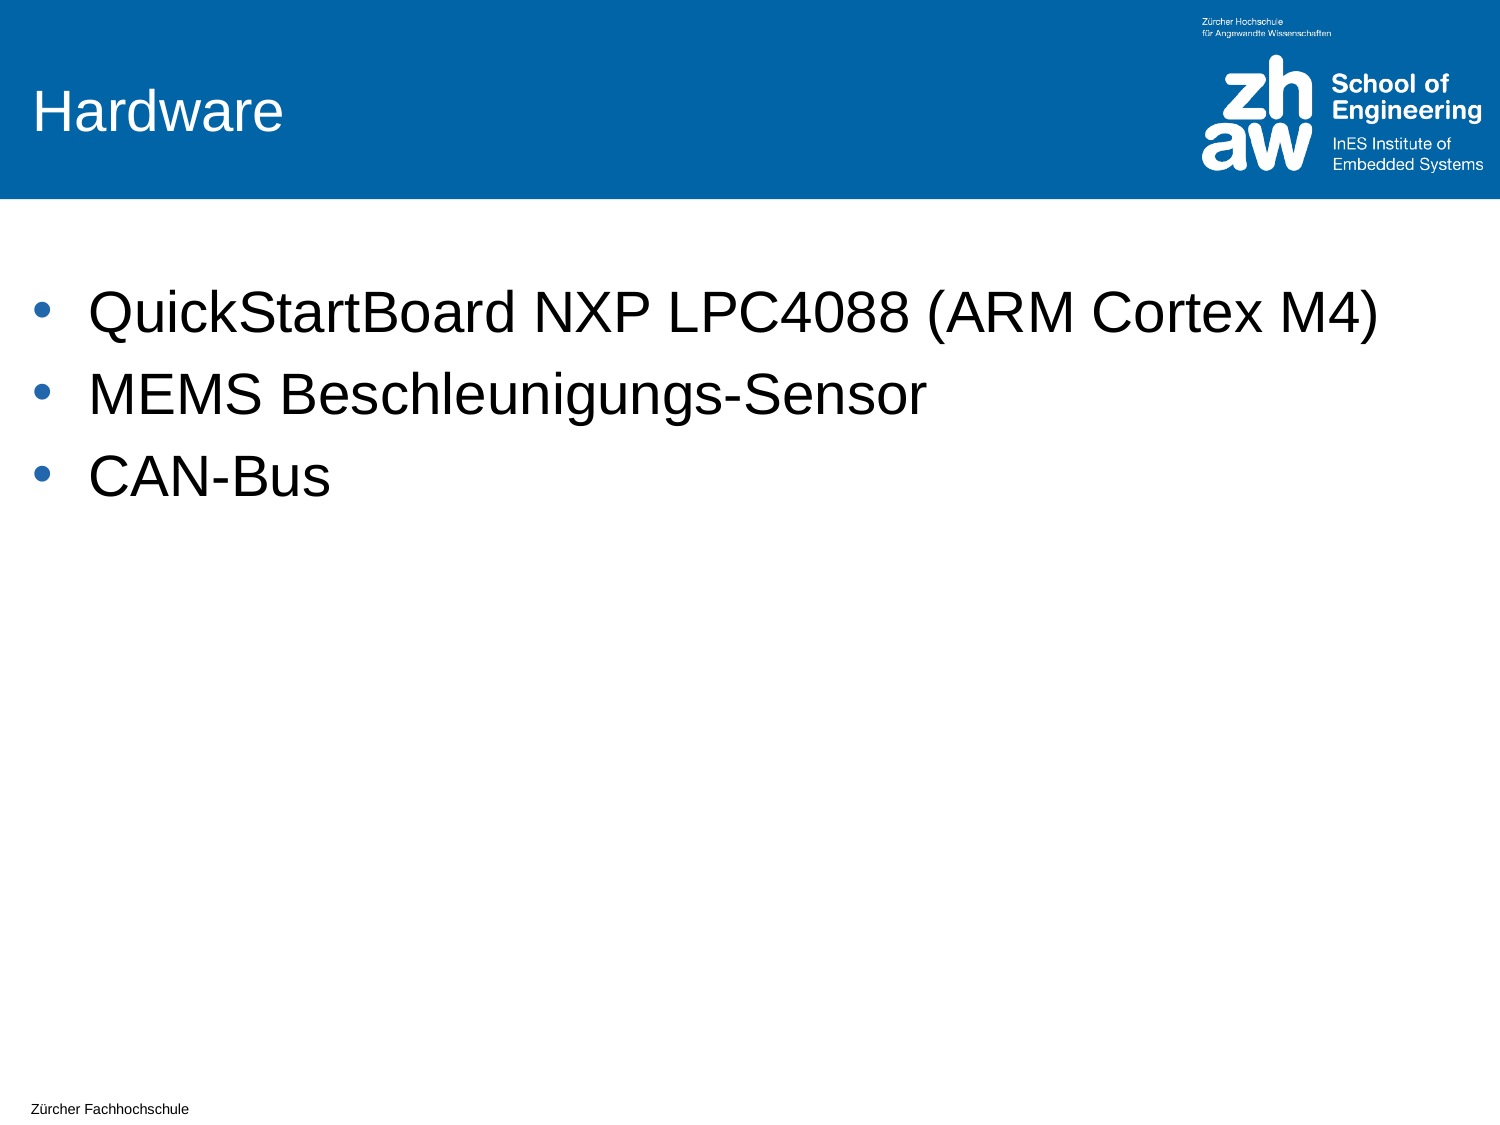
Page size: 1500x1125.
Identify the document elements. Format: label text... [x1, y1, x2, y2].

list QuickStartBoard NXP LPC4088 (ARM Cortex M4) MEMS Beschleunigungs-Sensor CAN-Bus [17, 267, 1483, 1012]
title Hardware [17, 31, 1158, 185]
picture [1202, 18, 1483, 173]
